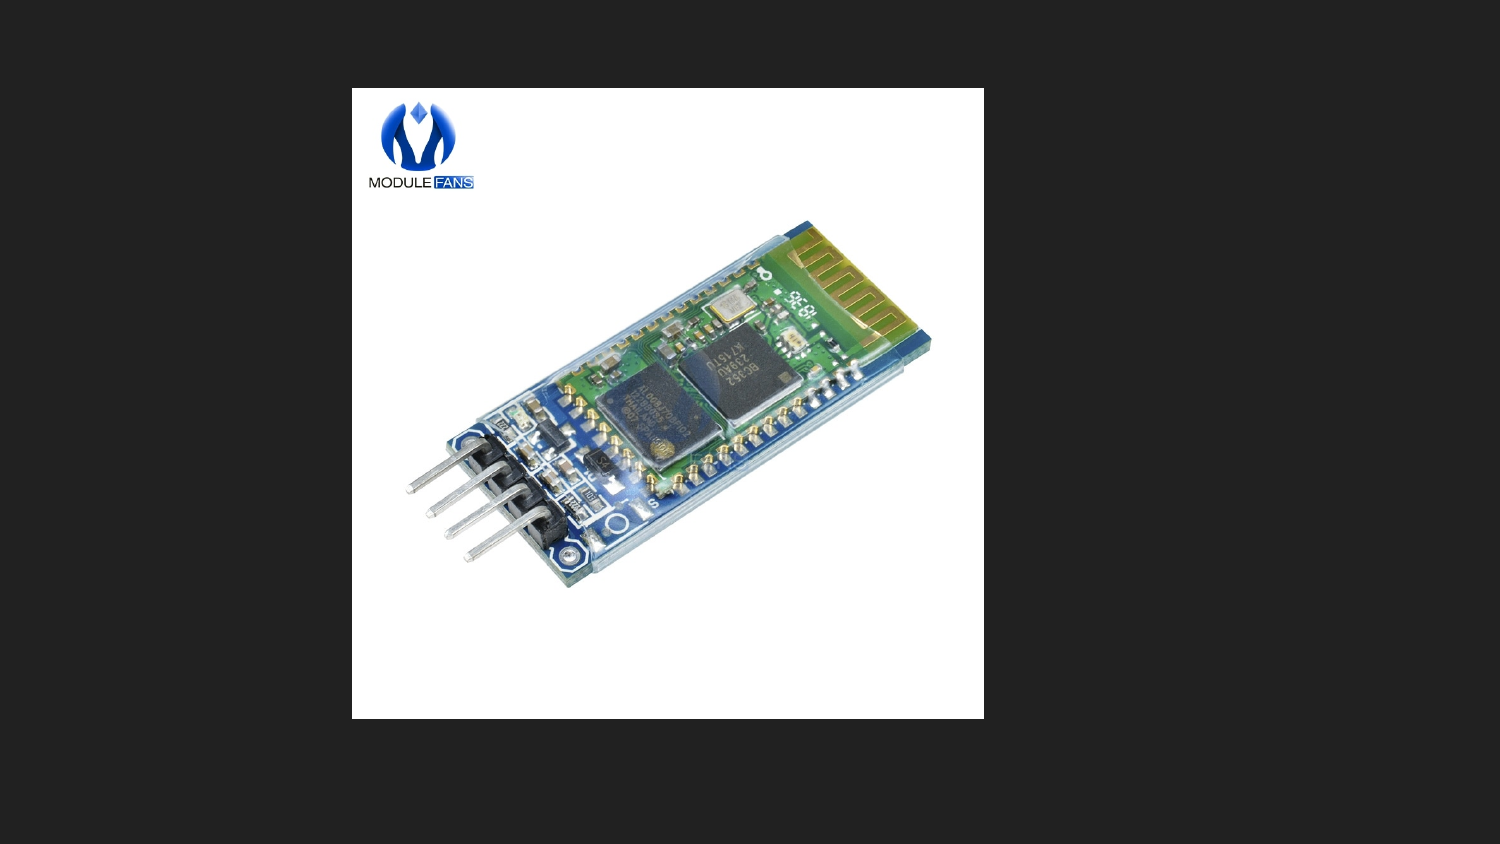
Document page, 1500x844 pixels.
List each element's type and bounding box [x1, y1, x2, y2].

picture [352, 88, 984, 719]
